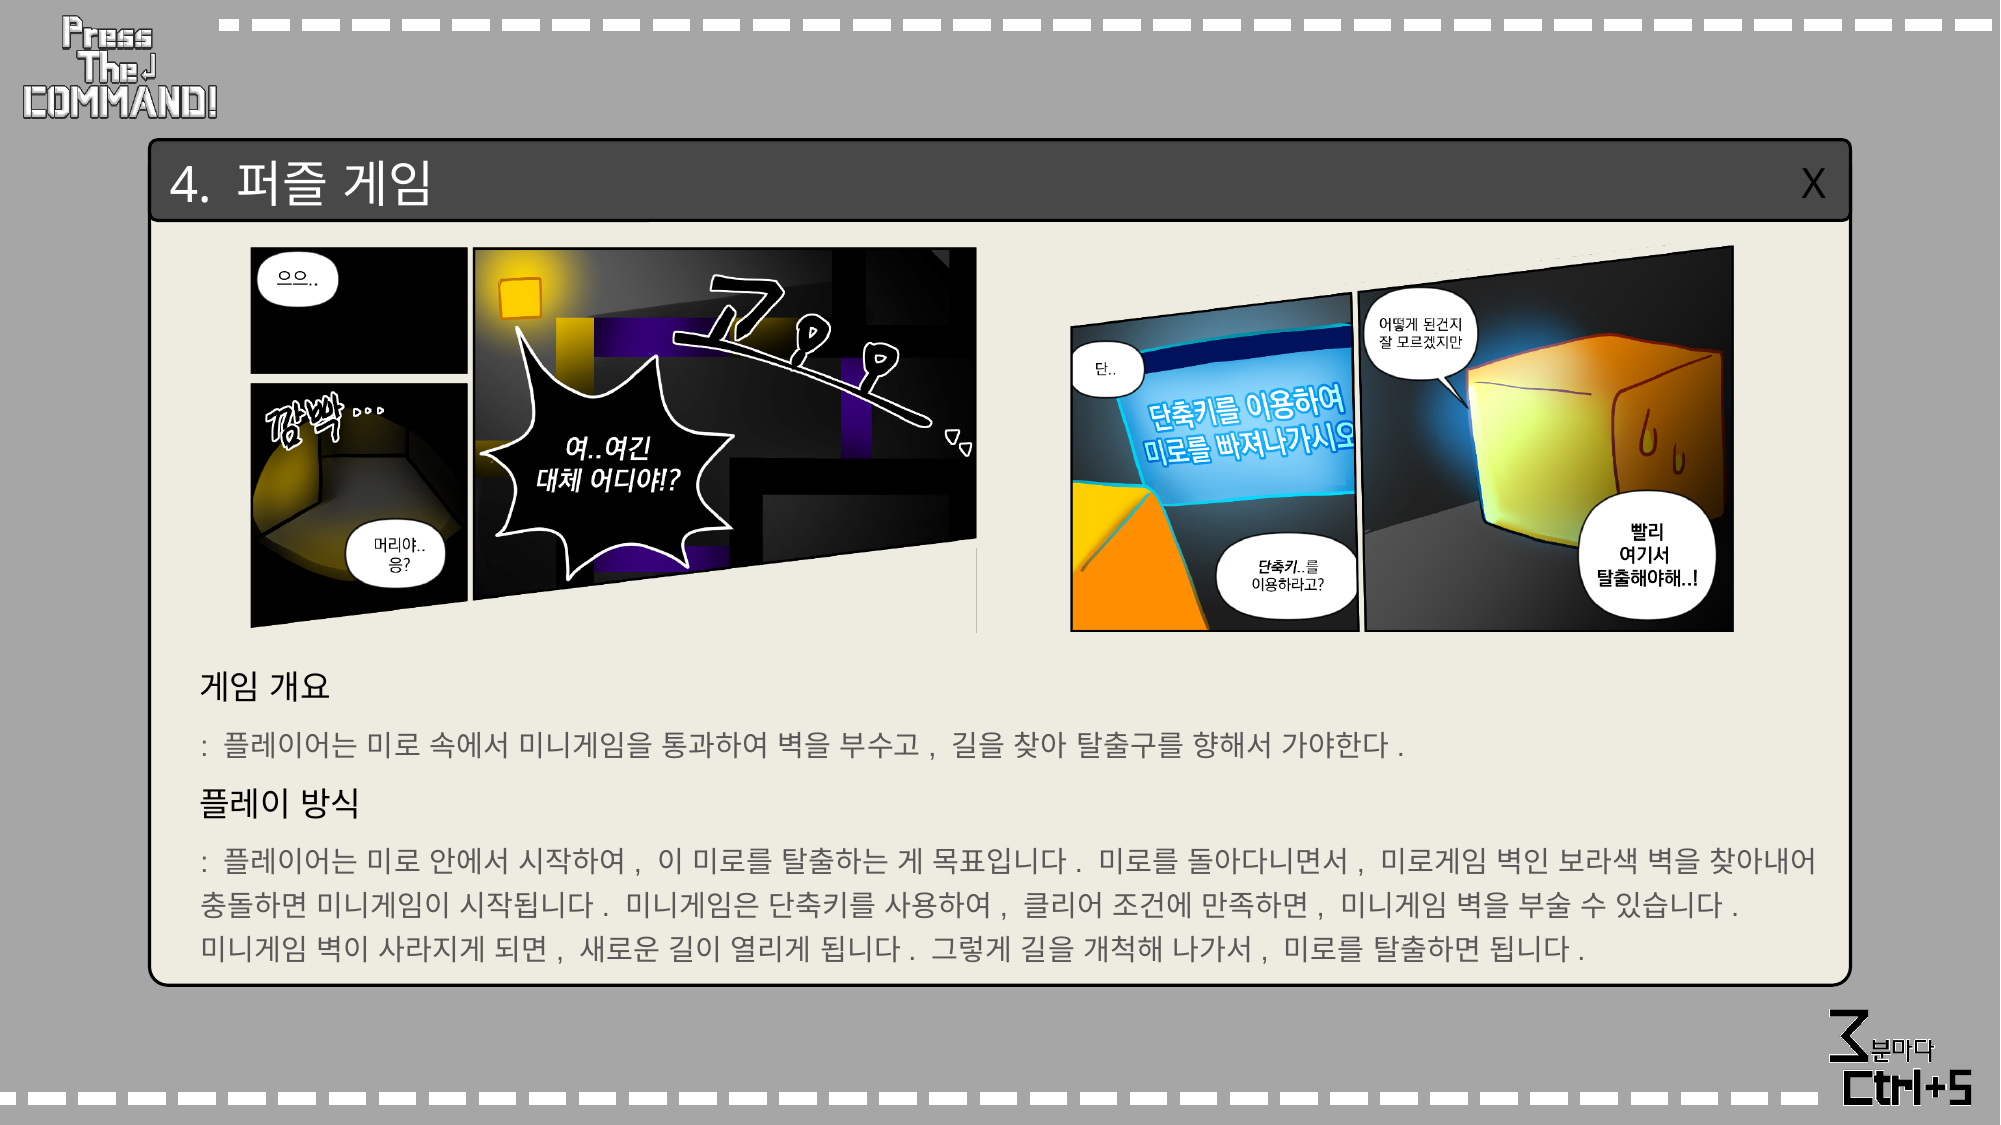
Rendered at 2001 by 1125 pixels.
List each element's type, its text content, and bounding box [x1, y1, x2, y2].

picture [19, 0, 220, 134]
text_box 4. 퍼즐 게임 [154, 145, 1245, 221]
text_box : 플레이어는 미로 안에서 시작하여, 이 미로를 탈출하는 게 목표입니다. 미로를 돌아다니면서, 미로게임 벽인 보라색 벽을 찾아내어 충돌하면 미니게임이 시작됩니다. 미니게임은 단축키를 사용하여, 클리어 조건에 만족하면, 미니게임 벽을 부술 수 있습니다. 미니게임 벽이 사라지게 되면, 새로운 길이 열리게 됩니다. 그렇게 길을 개척해 나가서, 미로를 탈출하면 됩니다. [185, 827, 1839, 974]
text_box [147, 215, 1853, 988]
text_box : 플레이어는 미로 속에서 미니게임을 통과하여 벽을 부수고, 길을 찾아 탈출구를 향해서 가야한다. [185, 711, 1638, 770]
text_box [1056, 243, 1745, 632]
text_box [147, 137, 1853, 223]
picture [1818, 975, 1982, 1125]
text_box 플레이 방식 [184, 776, 398, 831]
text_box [235, 243, 989, 633]
text_box 게임 개요 [184, 659, 398, 714]
text_box X [1744, 149, 1884, 215]
